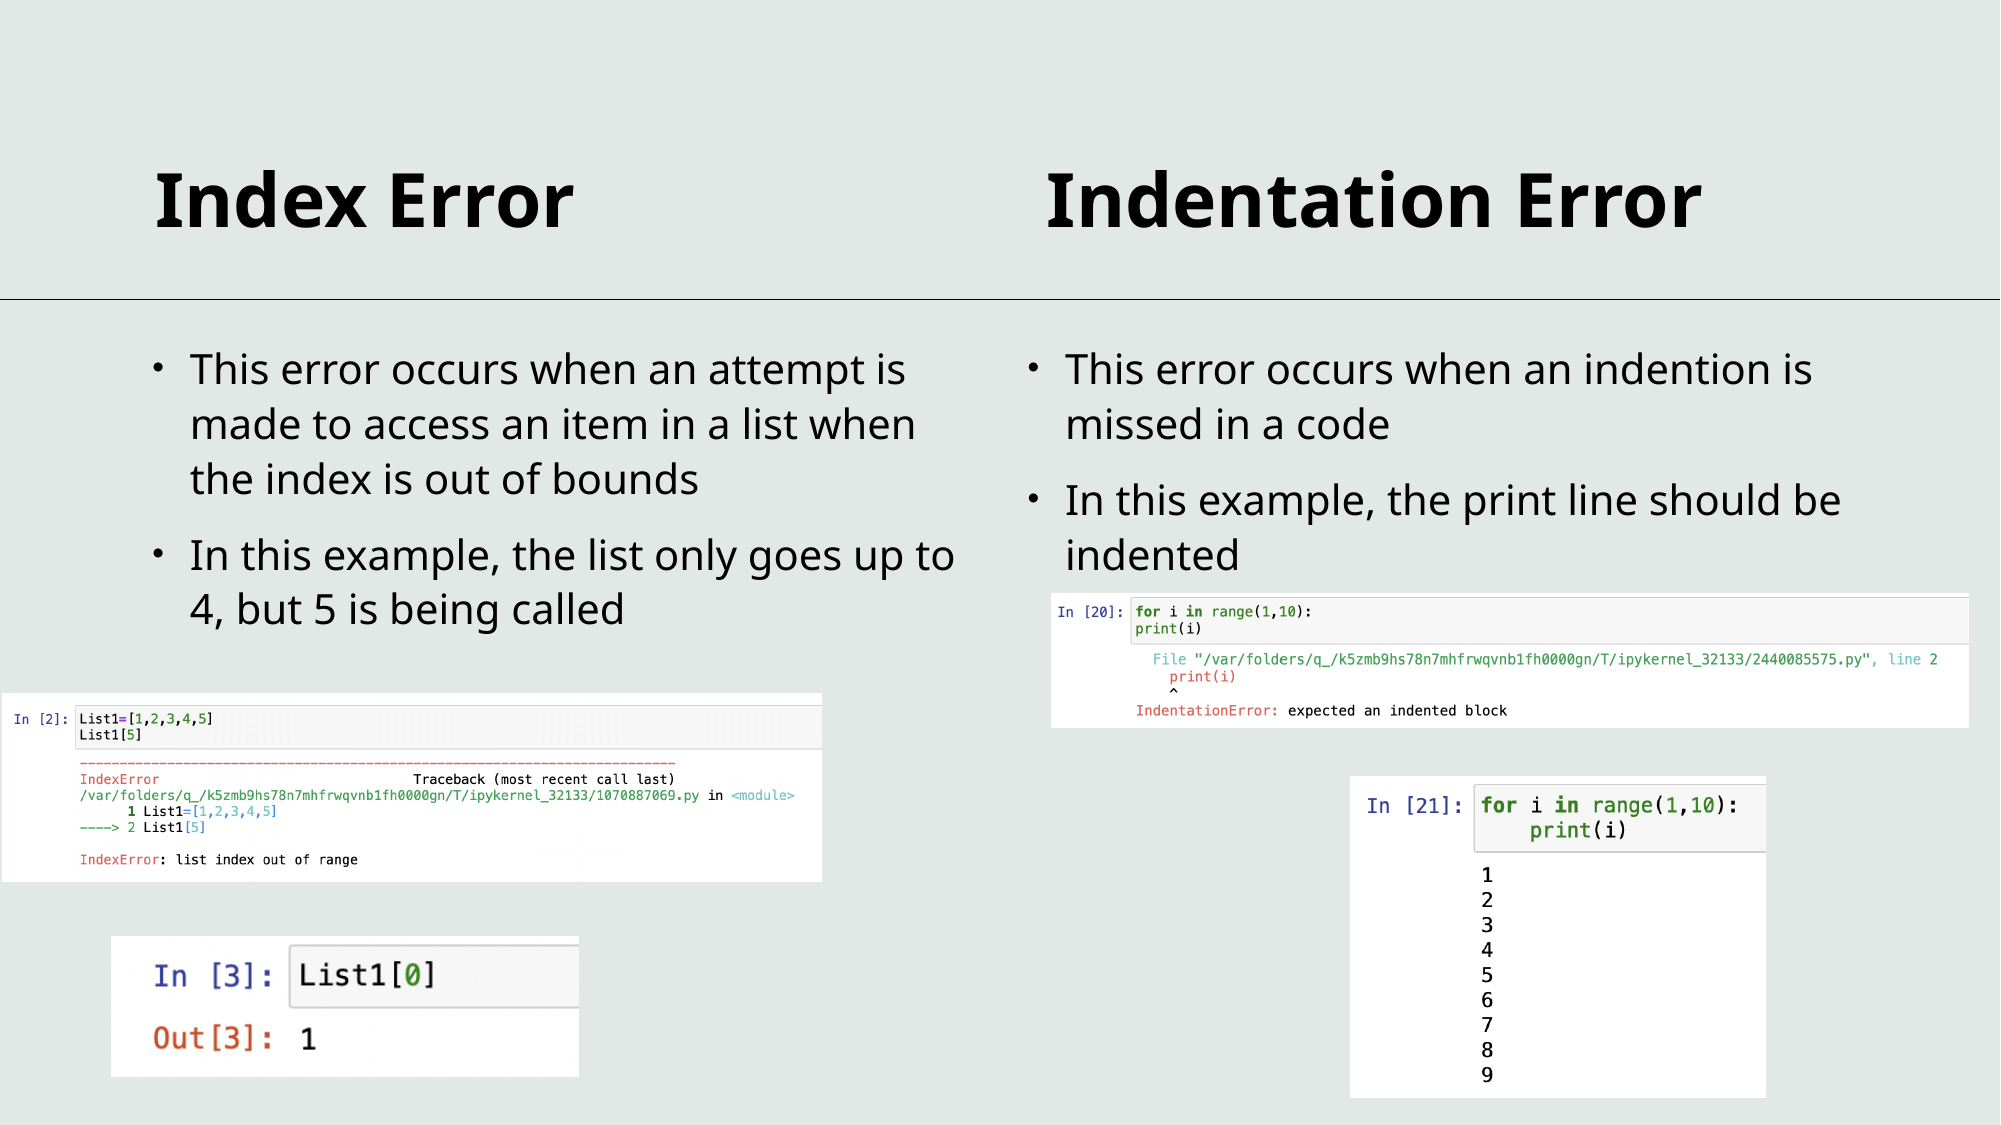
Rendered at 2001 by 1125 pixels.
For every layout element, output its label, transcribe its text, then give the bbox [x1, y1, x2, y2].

picture [1350, 776, 1766, 1098]
picture [2, 693, 822, 882]
list This error occurs when an attempt is made to access an item in a list when the index is out of bounds In this example, the list only goes up to 4, but 5 is being called [137, 329, 988, 1014]
picture [111, 936, 579, 1077]
text_box Indentation Error [1032, 144, 1719, 250]
picture [1051, 593, 1969, 729]
text_box Index Error [140, 145, 591, 250]
list This error occurs when an indention is missed in a code In this example, the print line should be indented [1012, 329, 1863, 1014]
